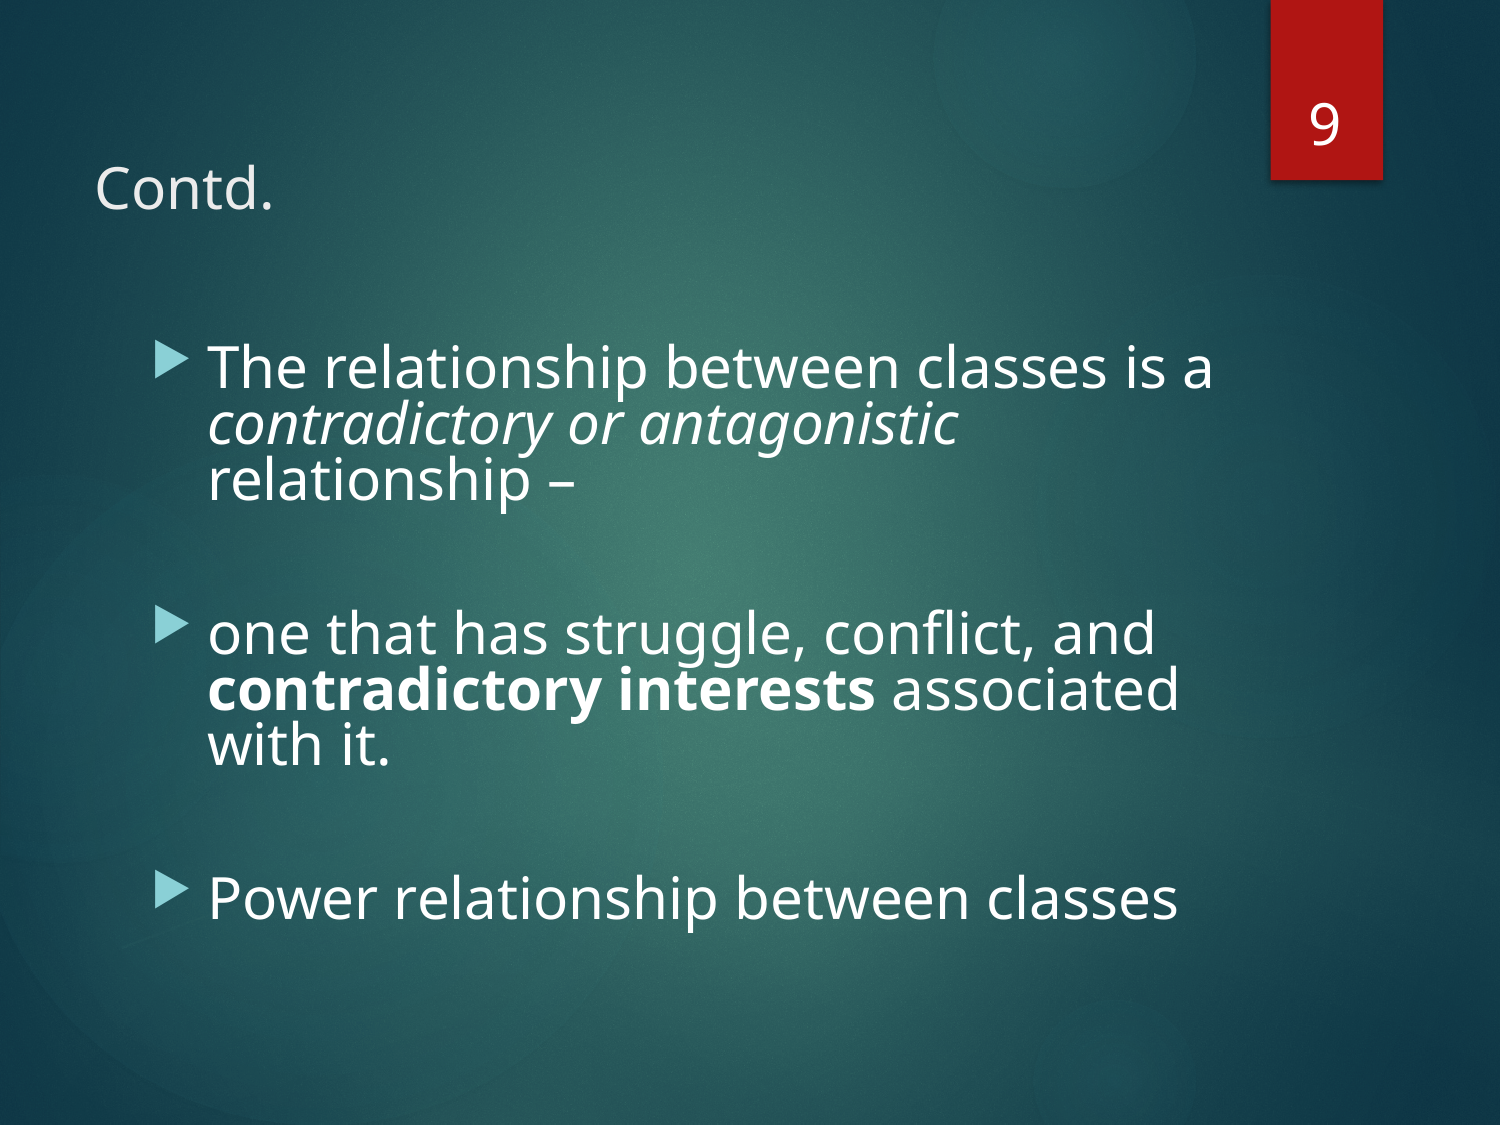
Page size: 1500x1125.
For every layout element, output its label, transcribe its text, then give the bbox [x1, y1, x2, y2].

slide_number 9 [1273, 48, 1378, 175]
list The relationship between classes is a contradictory or antagonistic relationship – one that has struggle, conflict, and contradictory interests associated with it. Power relationship between classes [135, 336, 1237, 1025]
title Contd. [79, 74, 1237, 304]
